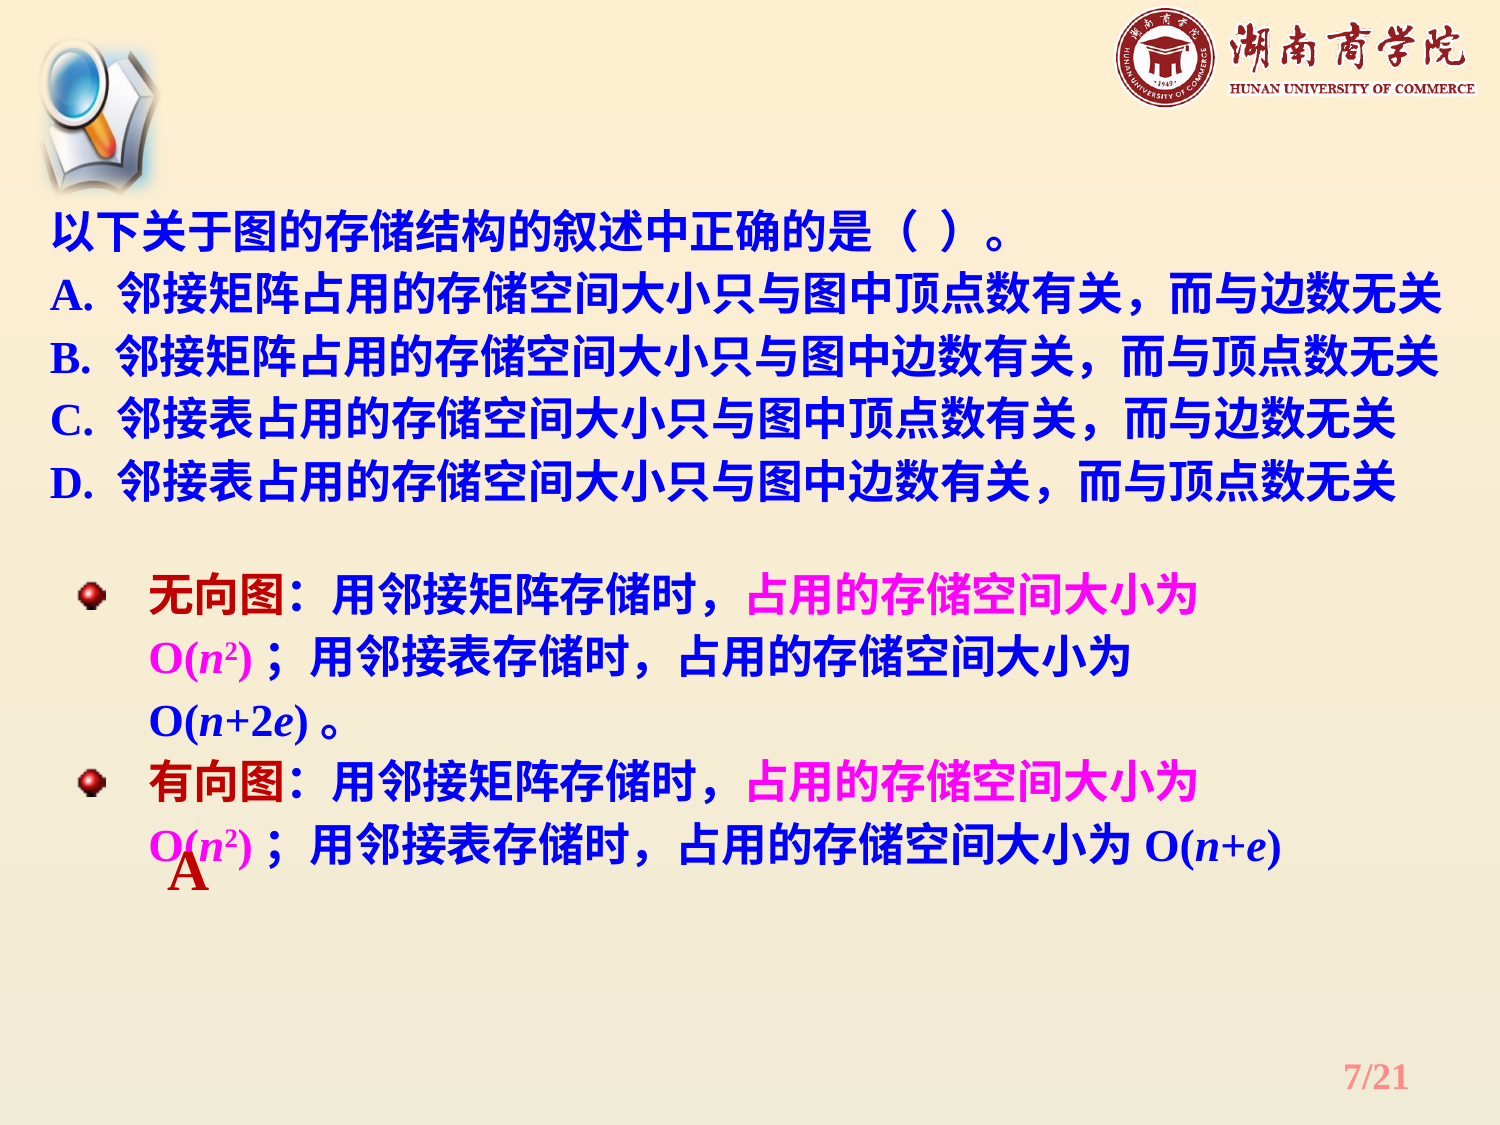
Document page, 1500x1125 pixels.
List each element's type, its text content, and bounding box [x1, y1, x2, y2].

picture [73, 577, 106, 610]
text_box 无向图：用邻接矩阵存储时，占用的存储空间大小为O(n2)；用邻接表存储时，占用的存储空间大小为O(n+2e)。 有向图：用邻接矩阵存储时，占用的存储空间大小为O(n2)；用邻接表存储时，占用的存储空间大小为O(n+e) [58, 550, 1348, 878]
picture [1086, 0, 1500, 113]
picture [34, 34, 165, 201]
text_box A [152, 831, 305, 910]
text_box 以下关于图的存储结构的叙述中正确的是（ ）。 A. 邻接矩阵占用的存储空间大小只与图中顶点数有关，而与边数无关 B. 邻接矩阵占用的存储空间大小只与图中边数有关，而与顶点数无关 C. 邻接表占用的存储空间大小只与图中顶点数有关，而与边数无关 D. 邻接表占用的存储空间大小只与图中边数有关，而与顶点数无关 [35, 187, 1489, 515]
picture [73, 764, 106, 797]
slide_number 7/21 [1074, 1042, 1425, 1103]
